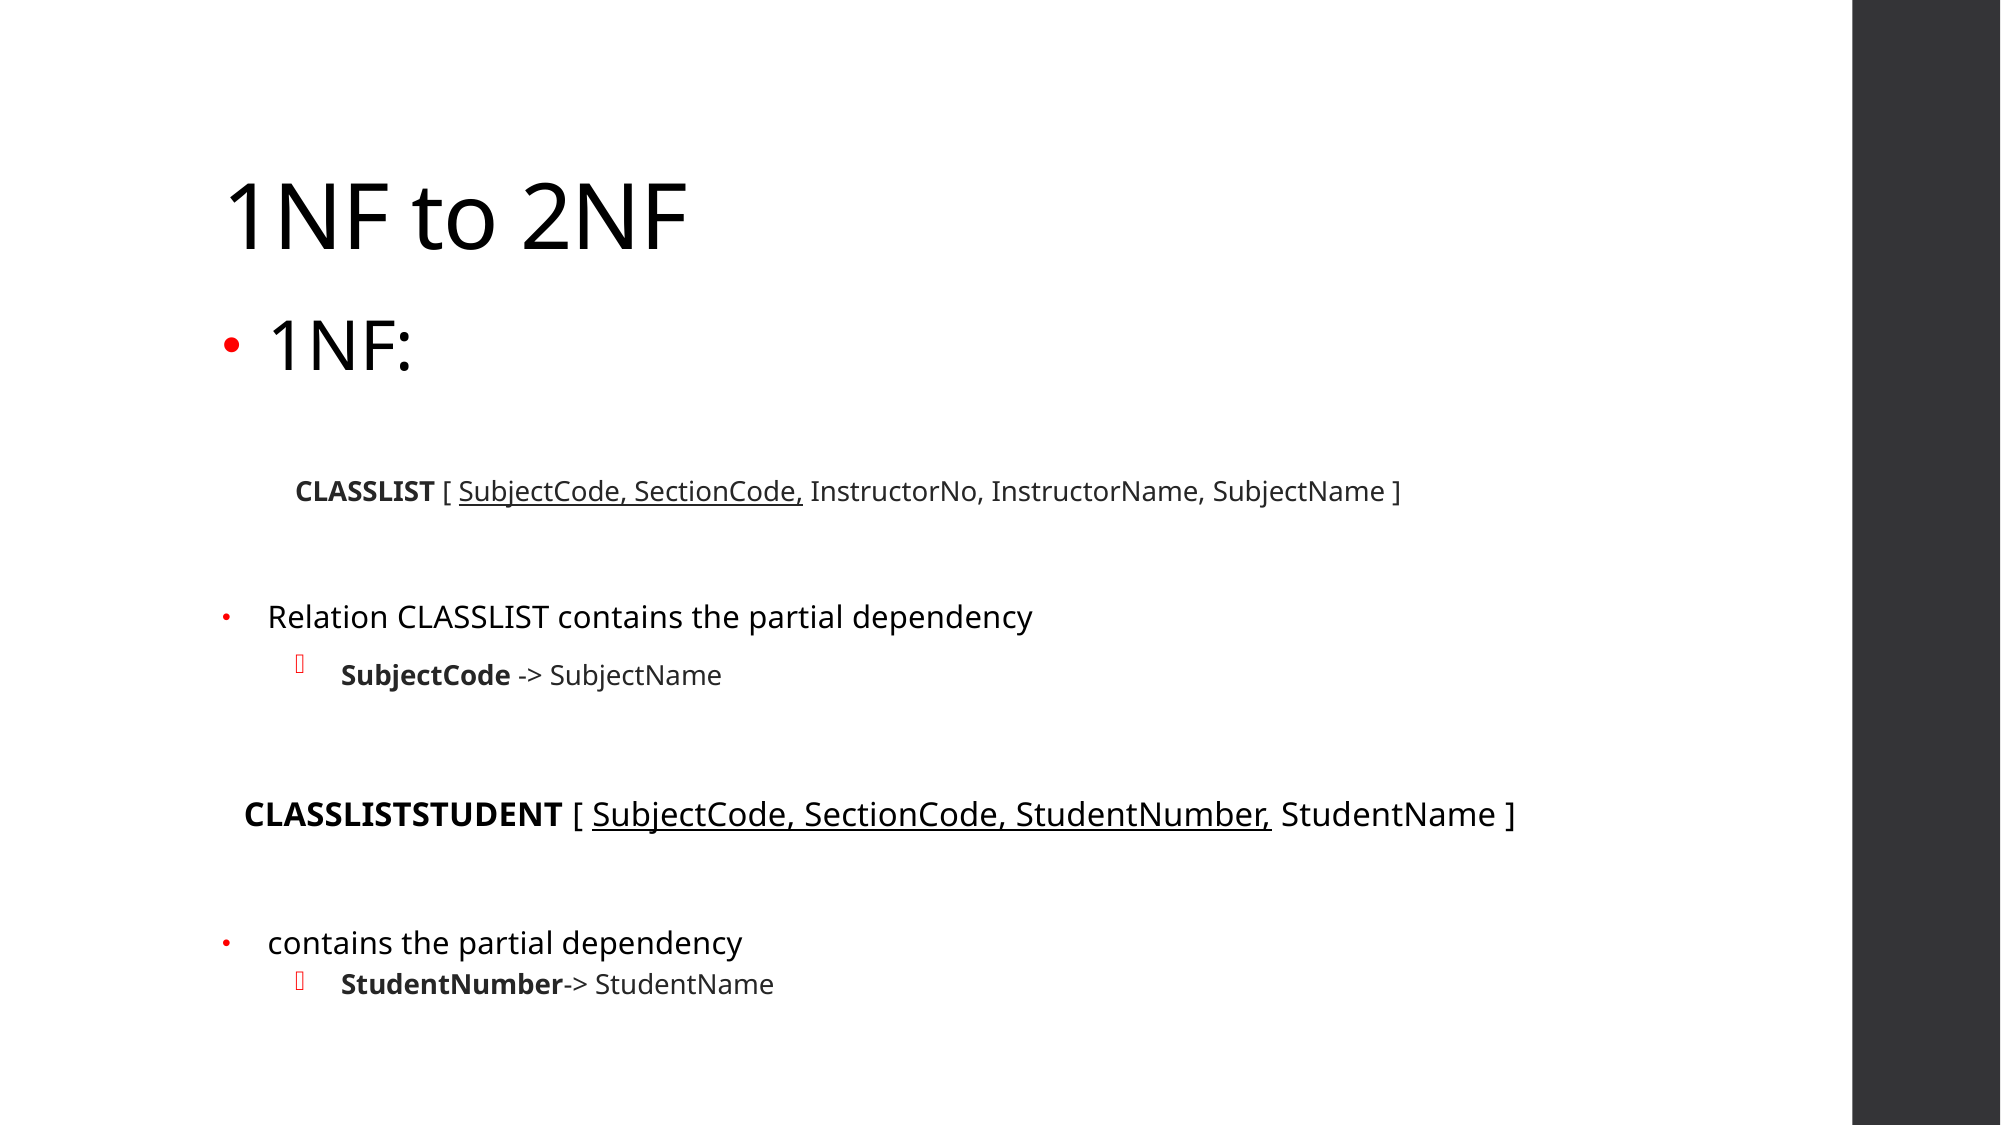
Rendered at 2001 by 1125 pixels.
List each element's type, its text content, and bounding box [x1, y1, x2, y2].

list 1NF: CLASSLIST [ SubjectCode, SectionCode, InstructorNo, InstructorName, SubjectName ] Relation CLASSLIST contains the partial dependency SubjectCode -> SubjectName CLASSLISTSTUDENT [ SubjectCode, SectionCode, StudentNumber, StudentName ] contains the partial dependency StudentNumber-> StudentName [206, 299, 1617, 1014]
title 1NF to 2NF [206, 60, 1797, 278]
